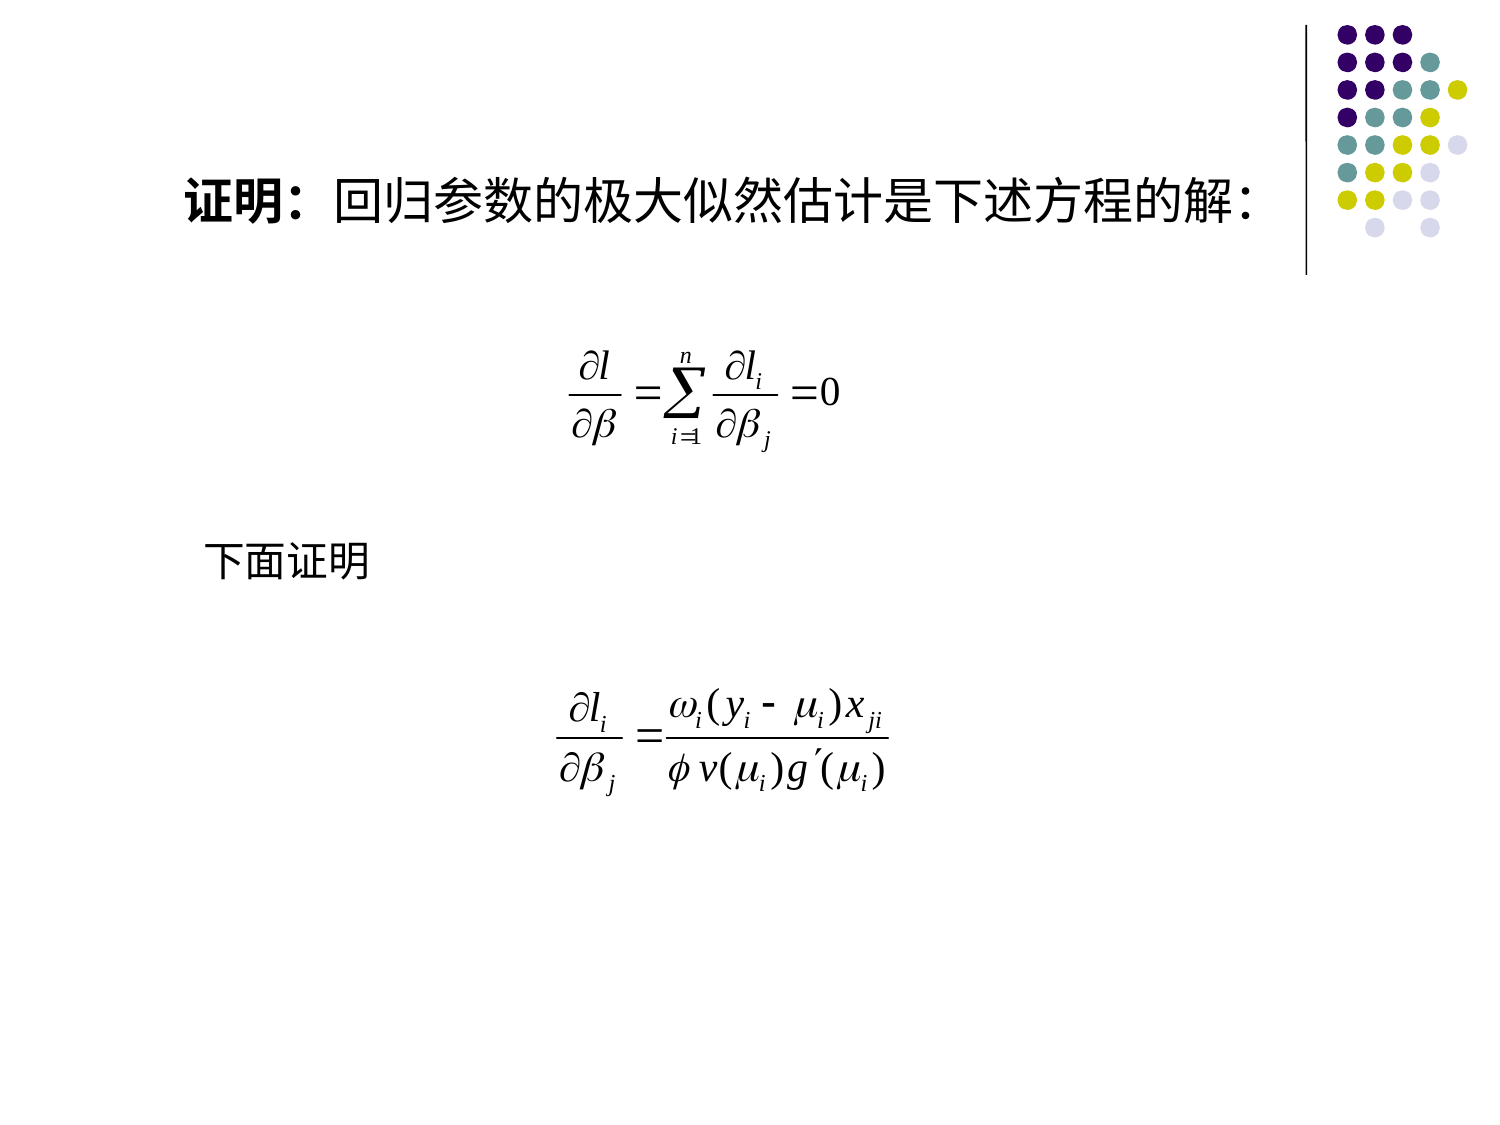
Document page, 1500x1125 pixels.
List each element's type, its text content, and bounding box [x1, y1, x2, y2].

text_box 下面证明 [188, 527, 386, 593]
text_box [549, 674, 896, 805]
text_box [562, 336, 848, 461]
text_box 证明：回归参数的极大似然估计是下述方程的解： [168, 162, 1299, 238]
